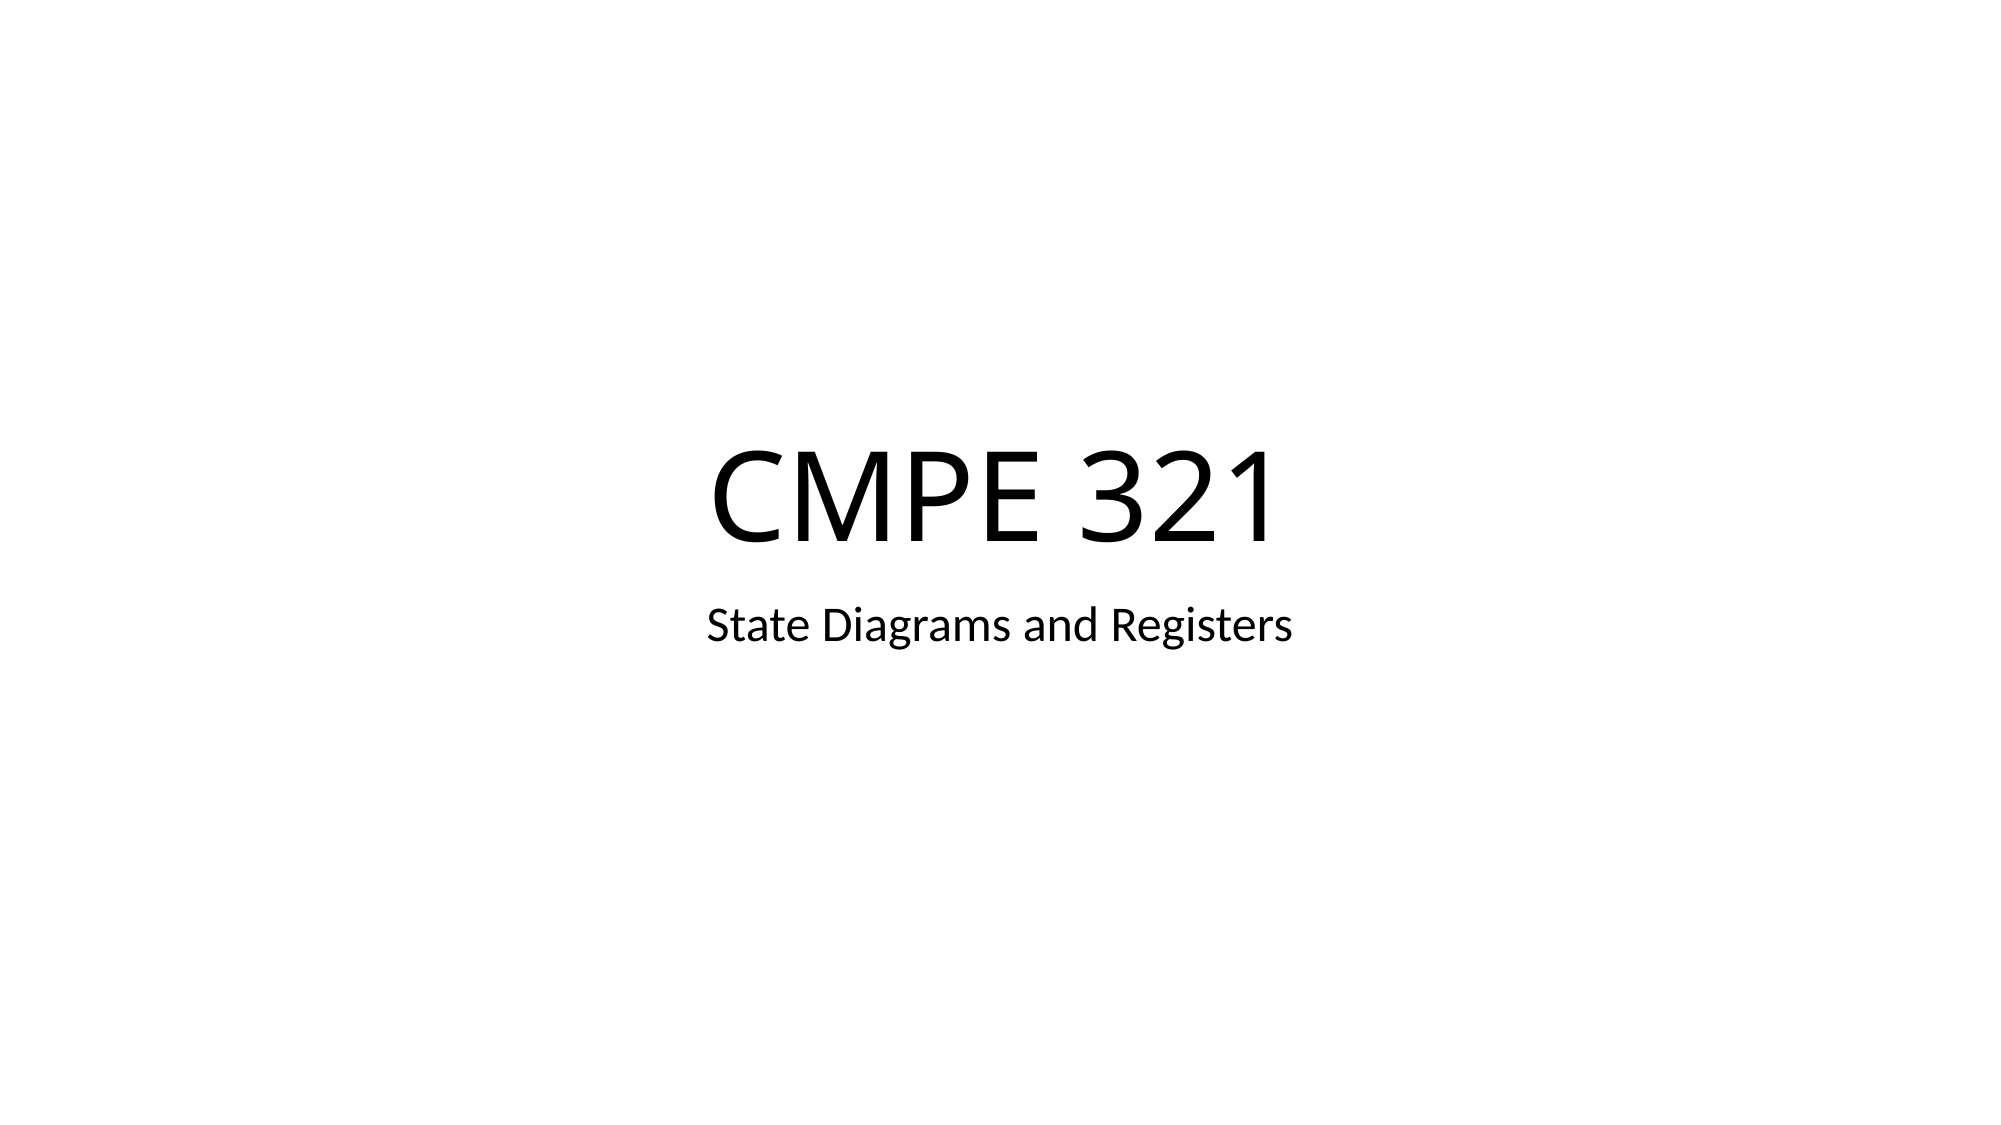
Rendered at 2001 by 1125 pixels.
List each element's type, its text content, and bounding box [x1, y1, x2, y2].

title CMPE 321 [249, 184, 1750, 576]
subtitle State Diagrams and Registers [249, 590, 1750, 863]
